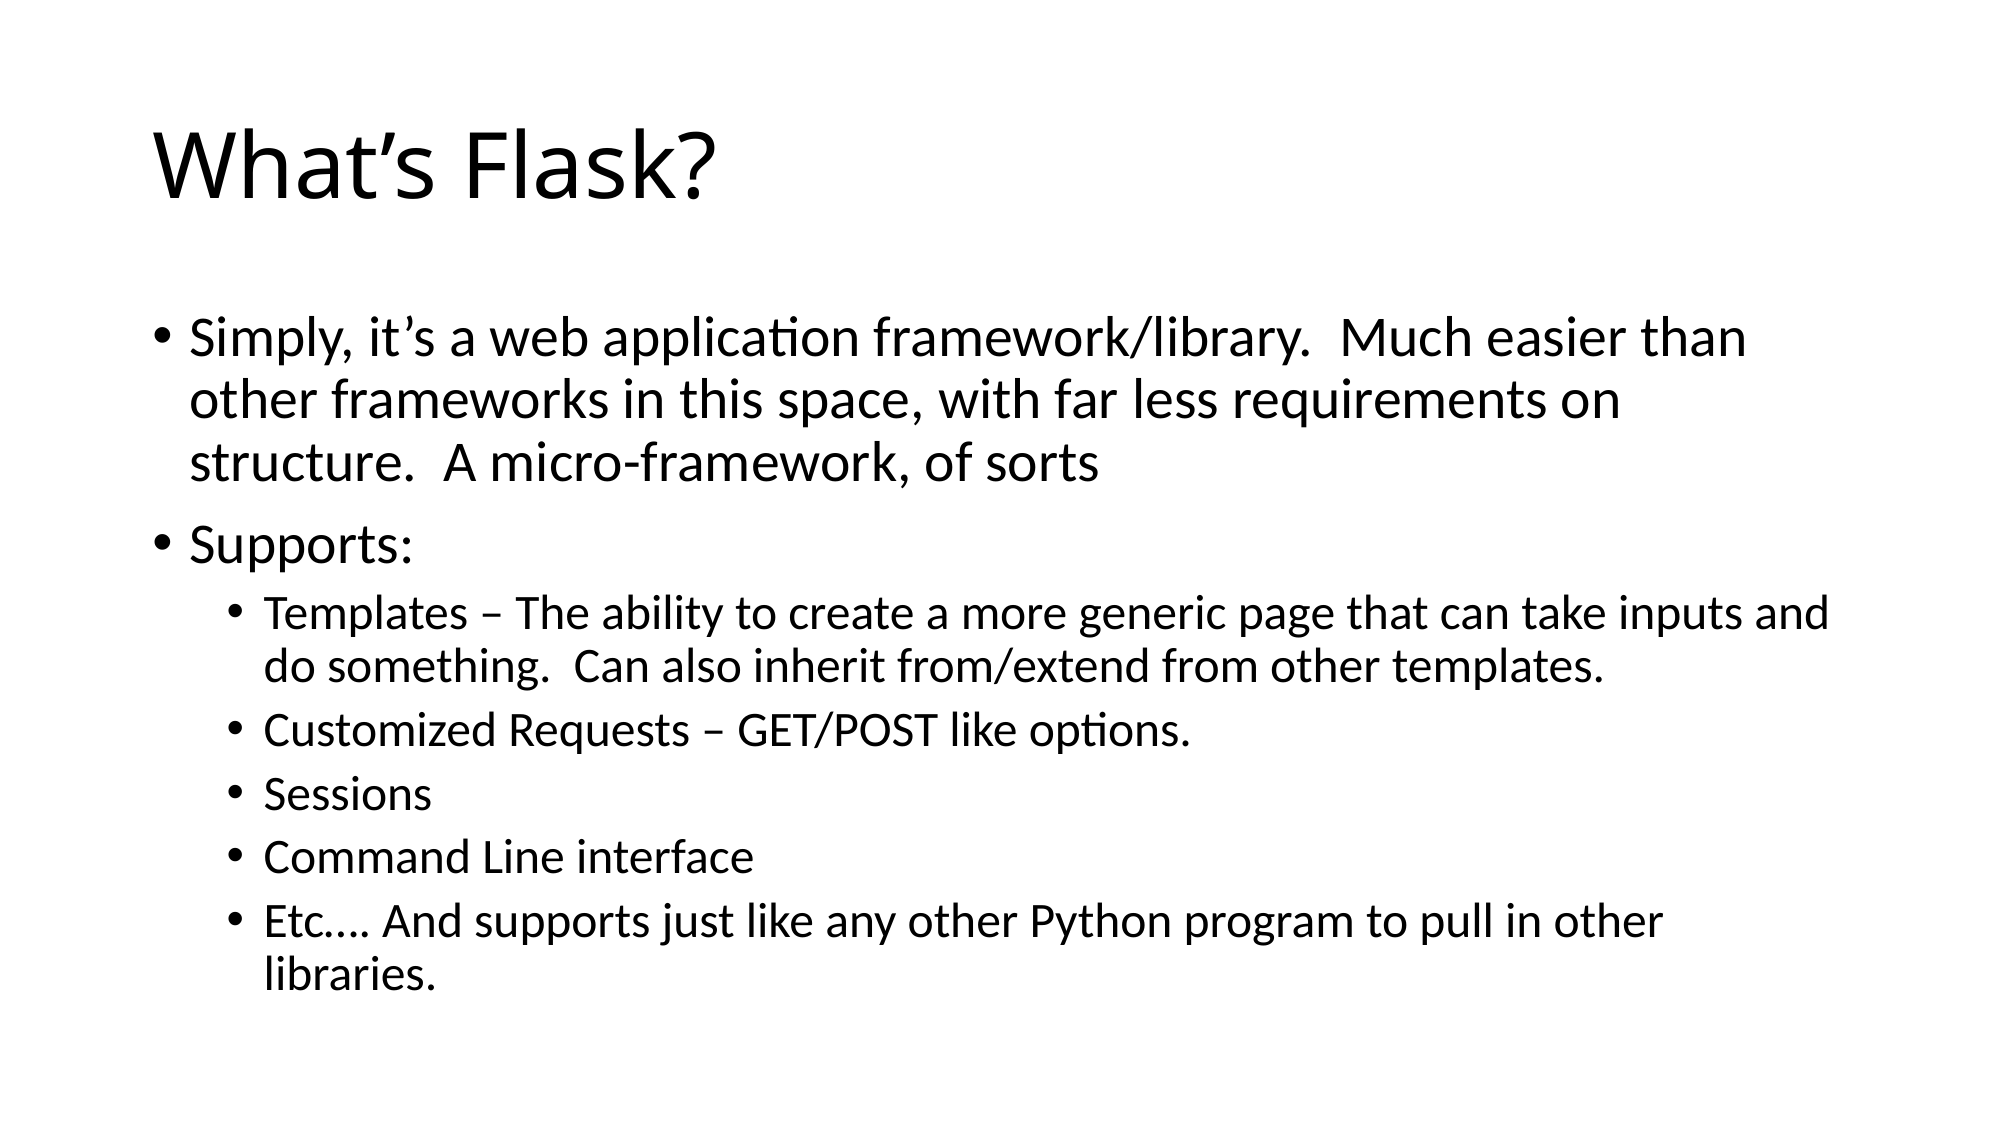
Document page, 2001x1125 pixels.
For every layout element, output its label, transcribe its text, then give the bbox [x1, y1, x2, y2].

list Simply, it’s a web application framework/library. Much easier than other frameworks in this space, with far less requirements on structure. A micro-framework, of sorts Supports: Templates – The ability to create a more generic page that can take inputs and do something. Can also inherit from/extend from other templates. Customized Requests – GET/POST like options. Sessions Command Line interface Etc…. And supports just like any other Python program to pull in other libraries. [137, 299, 1863, 1014]
title What’s Flask? [137, 59, 1863, 278]
